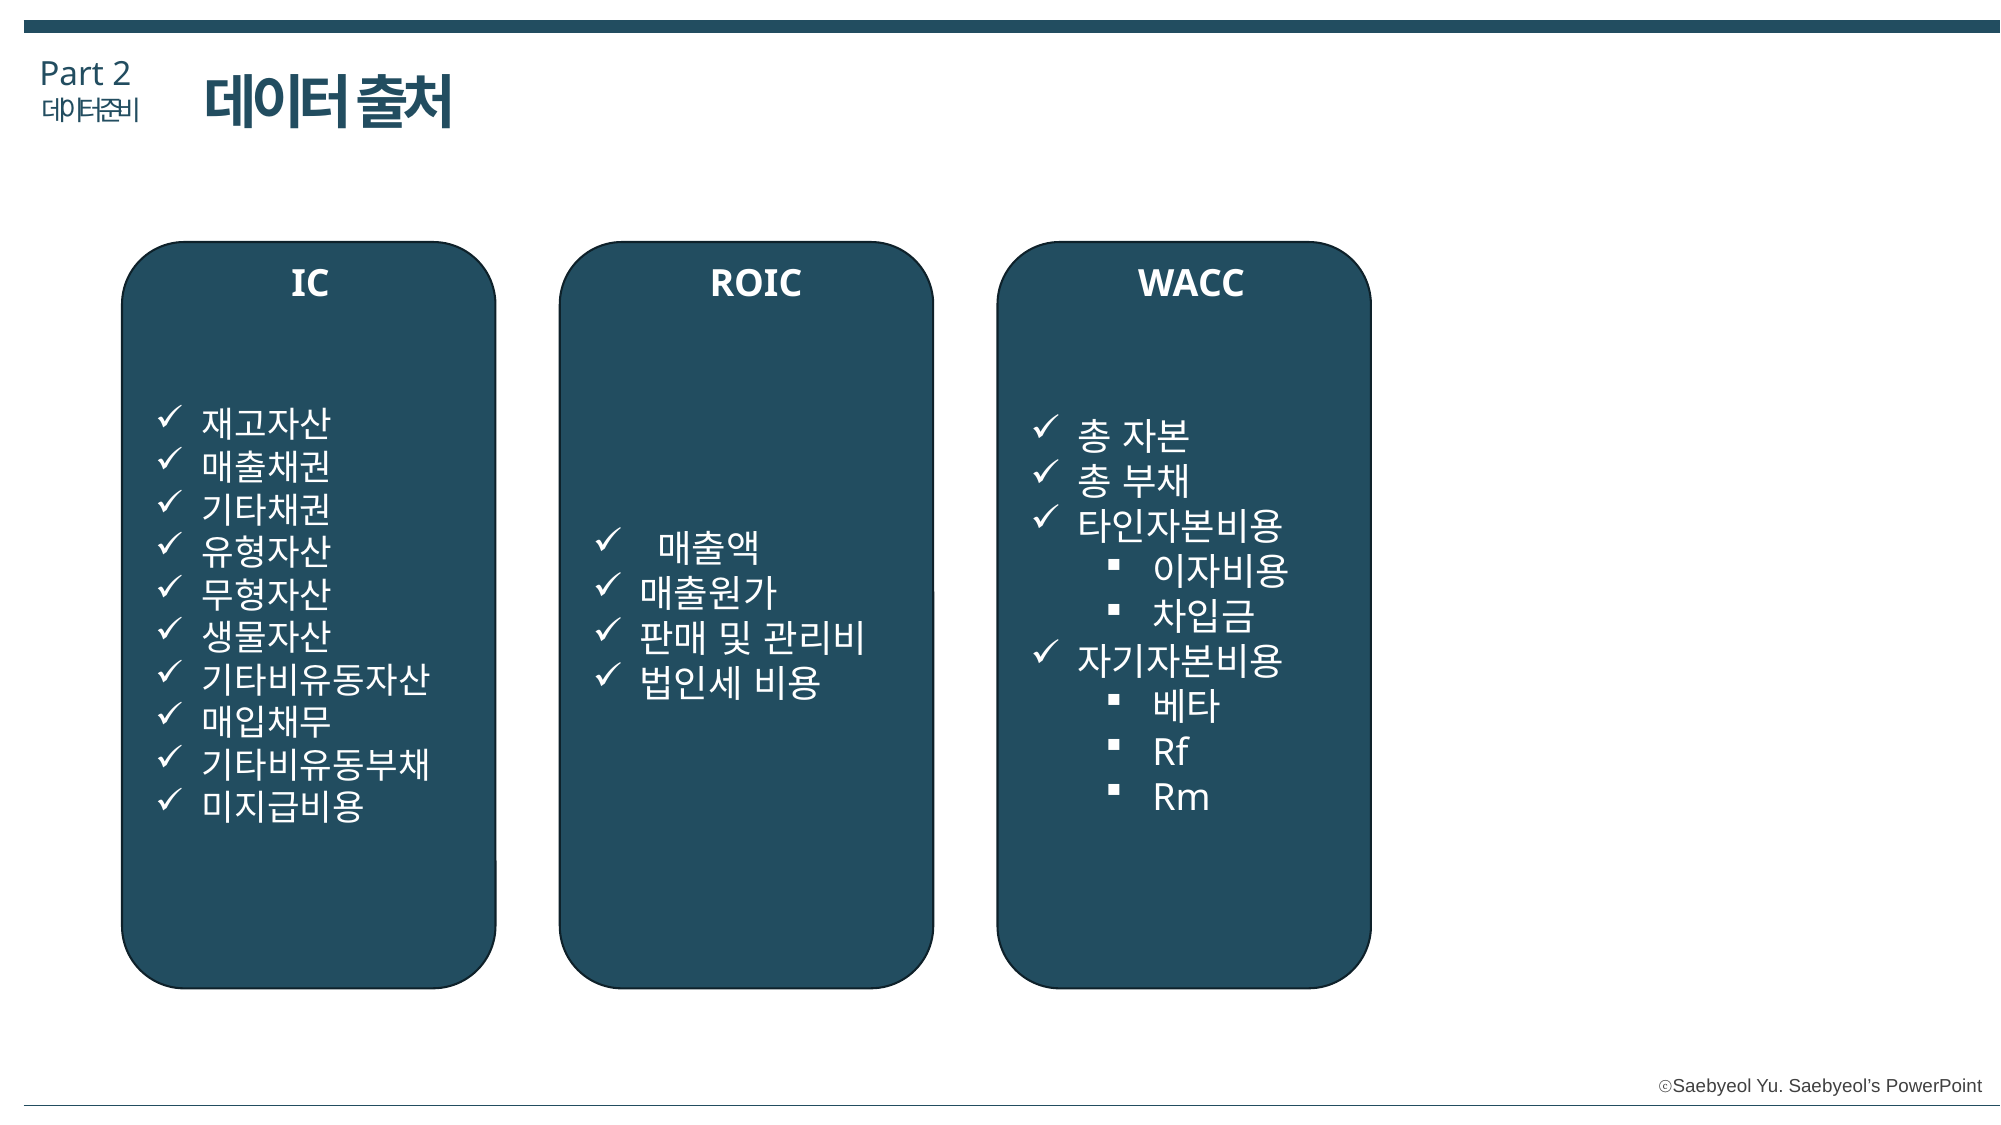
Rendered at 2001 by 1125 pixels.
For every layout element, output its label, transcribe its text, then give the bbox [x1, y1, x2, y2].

text_box 매출액 매출원가 판매 및 관리비 법인세 비용 [558, 240, 935, 990]
text_box 데이터 준비 [26, 85, 157, 133]
text_box 재고자산 매출채권 기타채권 유형자산 무형자산 생물자산 기타비유동자산 매입채무 기타비유동부채 미지급비용 [120, 240, 497, 990]
text_box 데이터 출처 [189, 57, 472, 143]
text_box 총 자본 총 부채 타인자본비용 이자비용 차입금 자기자본비용 베타 Rf Rm [996, 240, 1372, 990]
text_box ROIC [694, 251, 886, 312]
text_box WACC [1123, 251, 1314, 312]
text_box Part 2 [24, 44, 147, 100]
text_box IC [276, 251, 468, 312]
